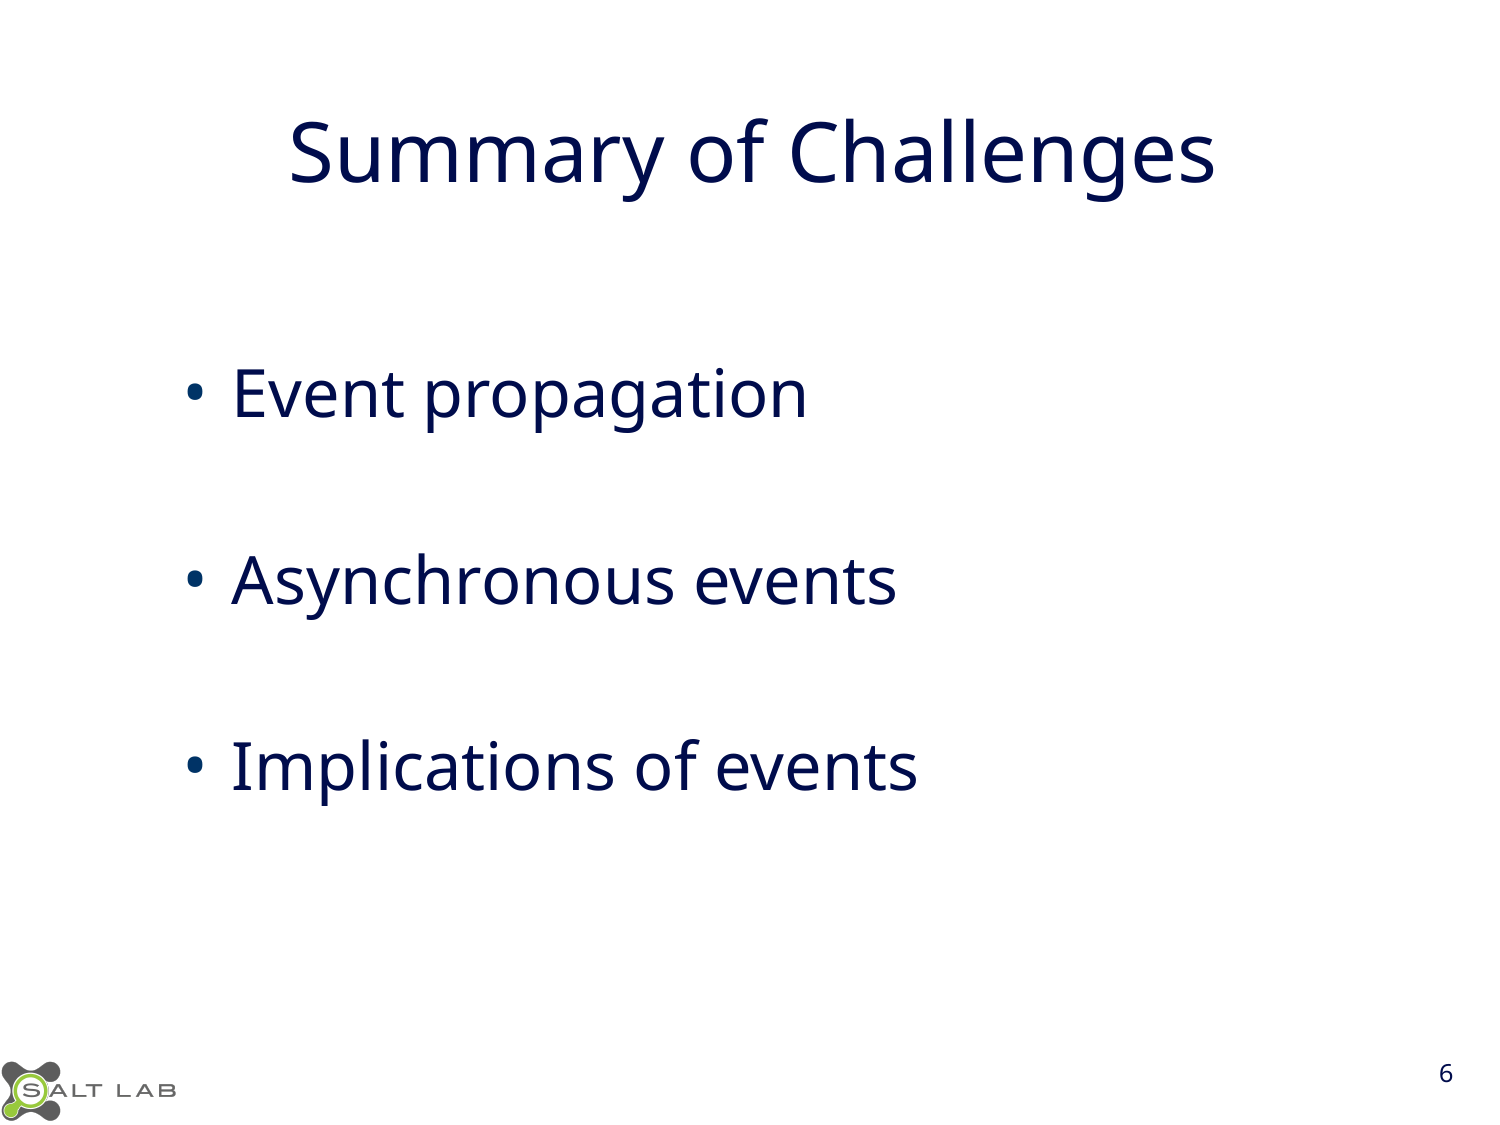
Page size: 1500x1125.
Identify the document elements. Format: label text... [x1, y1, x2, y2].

picture [0, 1040, 205, 1125]
list Event propagation Asynchronous events Implications of events [160, 249, 1350, 924]
title Summary of Challenges [157, 55, 1350, 244]
footer 6 [993, 1042, 1469, 1103]
